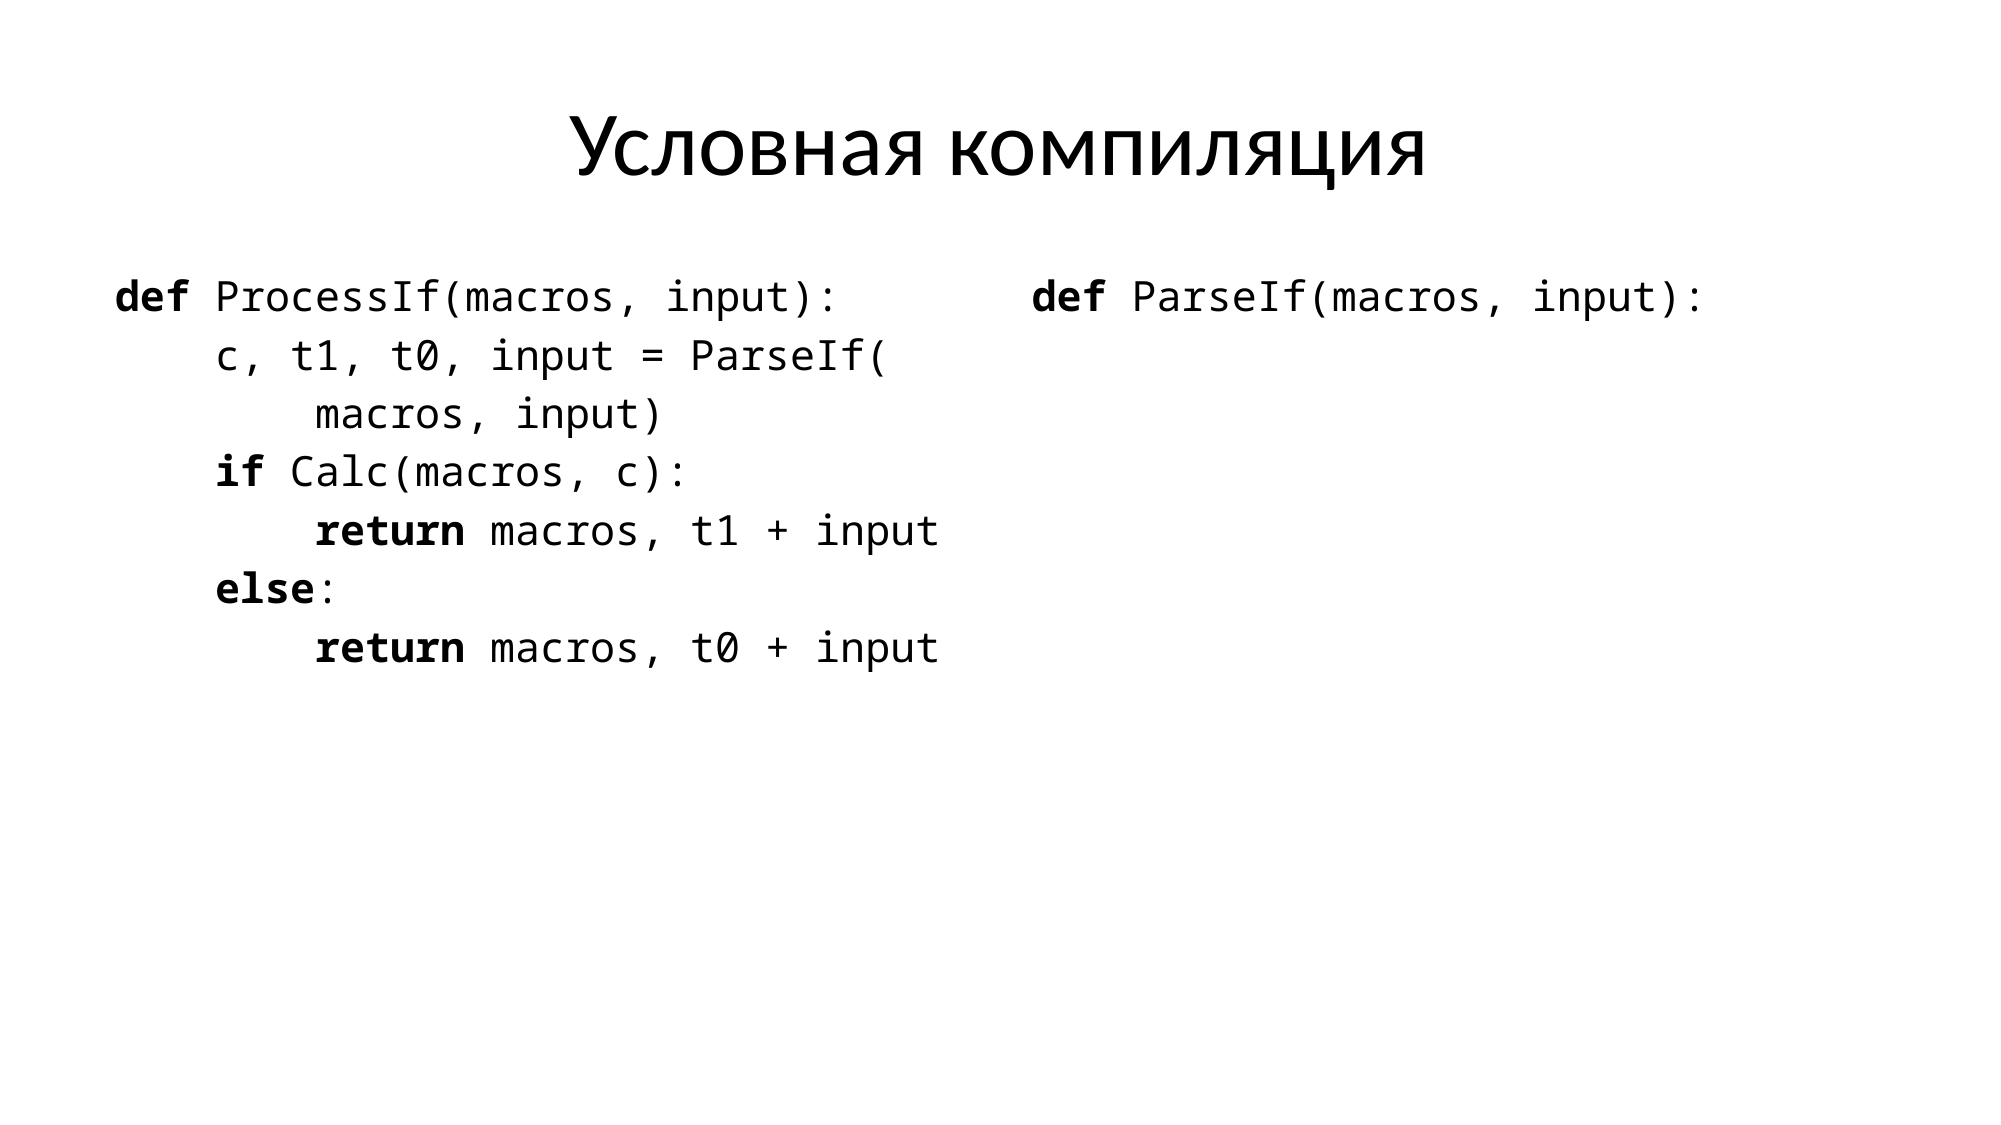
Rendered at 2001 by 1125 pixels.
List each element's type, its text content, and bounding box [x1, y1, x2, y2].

list def ParseIf(macros, input): # condition – условие # text1 – часть «то» # text0 – часть «иначе» # nextInput – строки после endif ... return (condition, text1, text0, nextInput) [1016, 262, 1900, 1005]
list def ProcessIf(macros, input): c, t1, t0, input = ParseIf( macros, input) if Calc(macros, c): return macros, t1 + input else: return macros, t0 + input [99, 262, 984, 1005]
title Условная компиляция [99, 45, 1900, 233]
